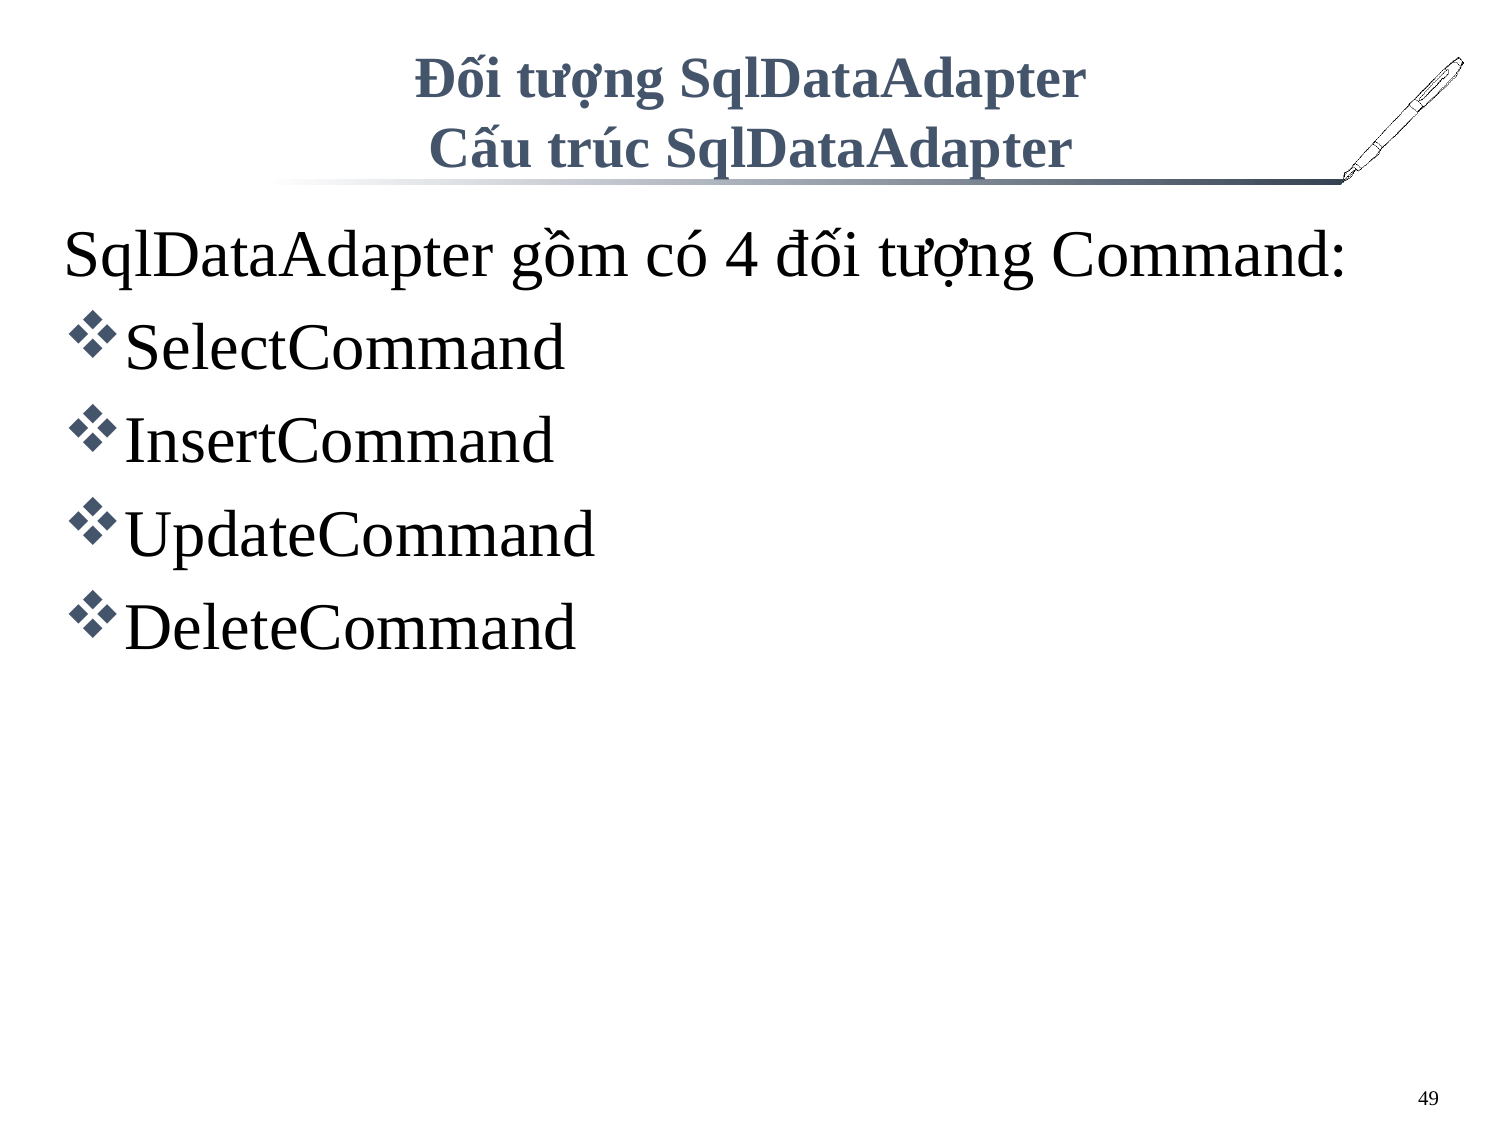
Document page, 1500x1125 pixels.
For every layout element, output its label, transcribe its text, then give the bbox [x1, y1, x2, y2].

list SqlDataAdapter gồm có 4 đối tượng Command: SelectCommand InsertCommand UpdateCommand DeleteCommand [48, 201, 1455, 1056]
slide_number 49 [1103, 1077, 1455, 1113]
picture [1335, 54, 1473, 192]
title Đối tượng SqlDataAdapter Cấu trúc SqlDataAdapter [48, 57, 1455, 162]
